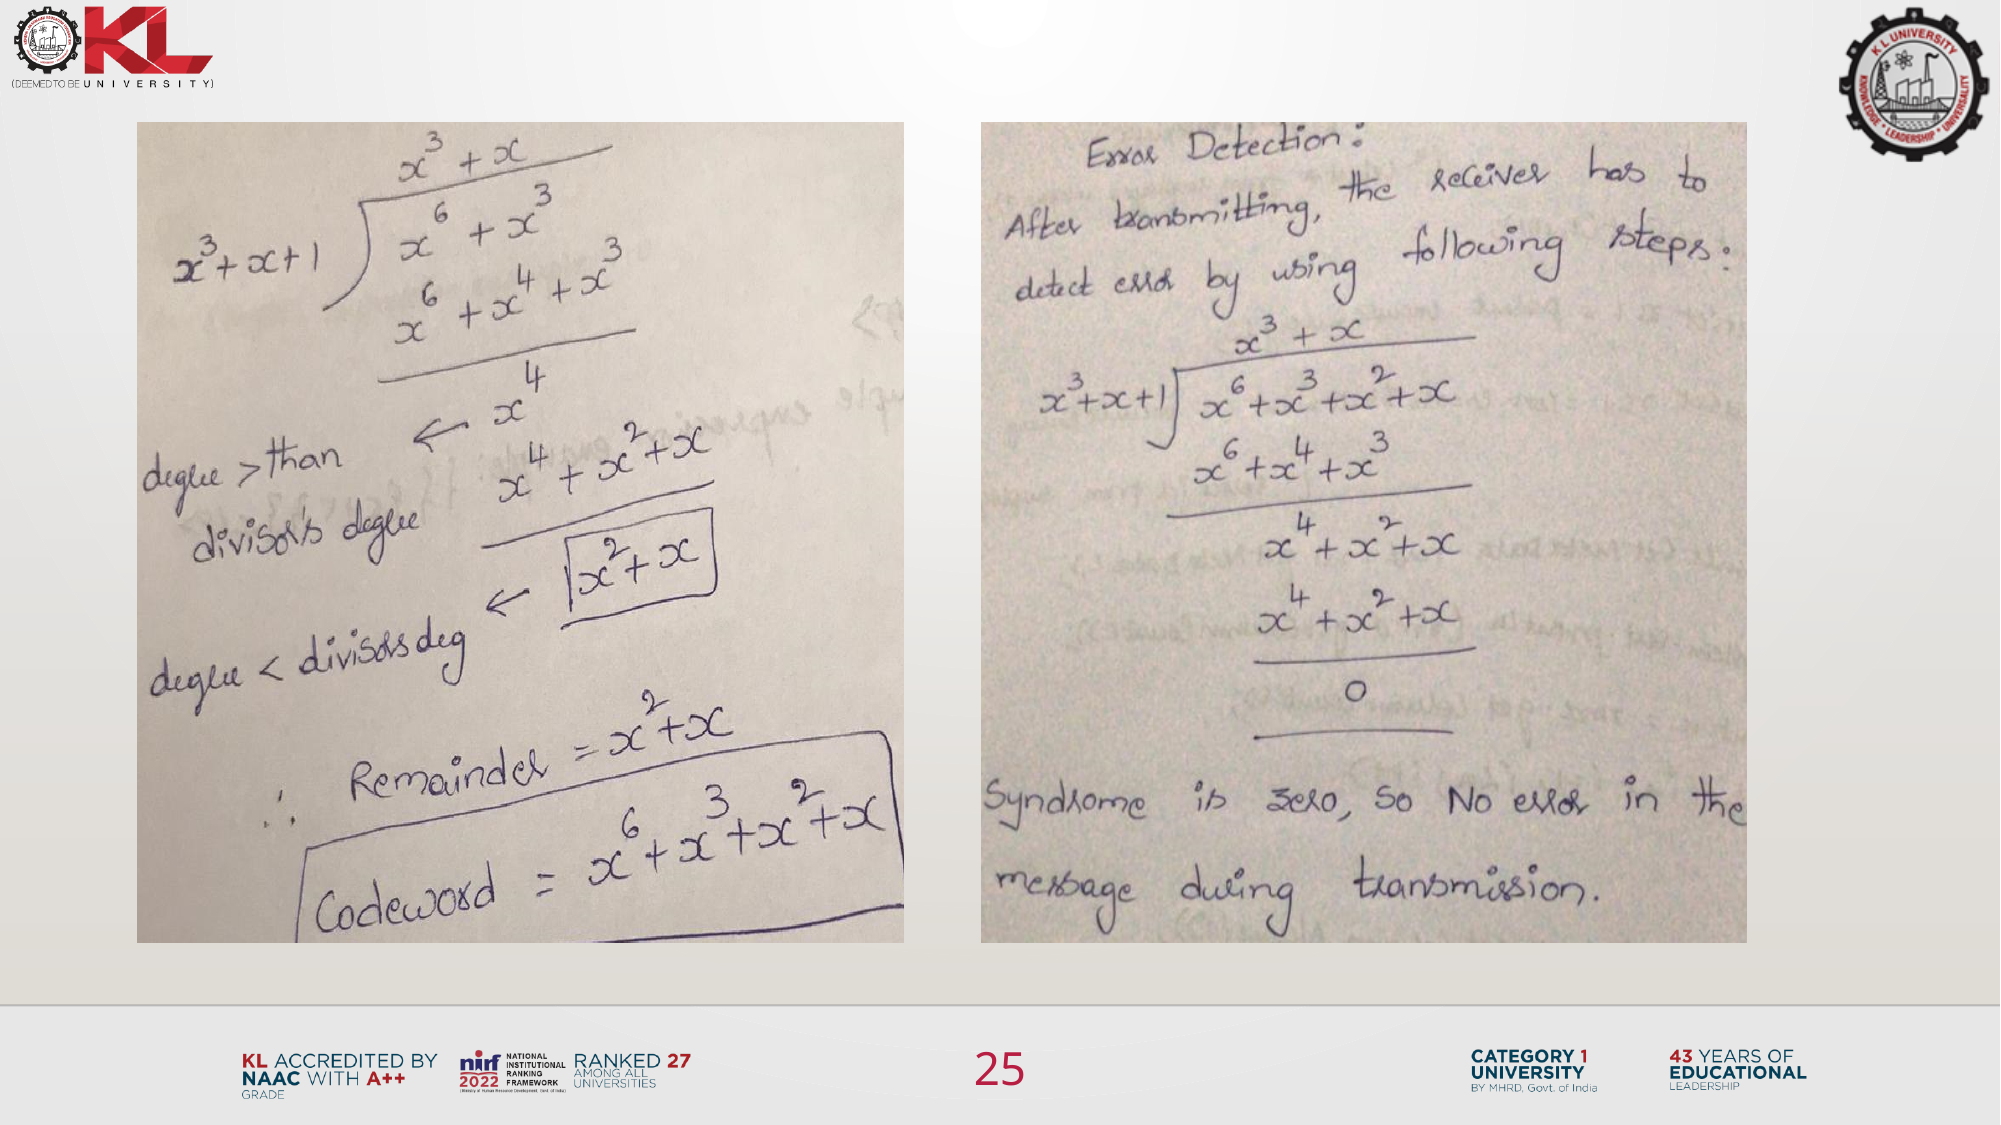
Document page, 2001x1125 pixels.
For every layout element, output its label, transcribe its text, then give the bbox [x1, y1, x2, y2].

picture [1825, 0, 2000, 175]
picture [12, 5, 213, 88]
picture [238, 1045, 716, 1103]
picture [1447, 1045, 1814, 1101]
picture [137, 122, 904, 943]
slide_number 25 [933, 1031, 1067, 1115]
picture [981, 122, 1747, 943]
